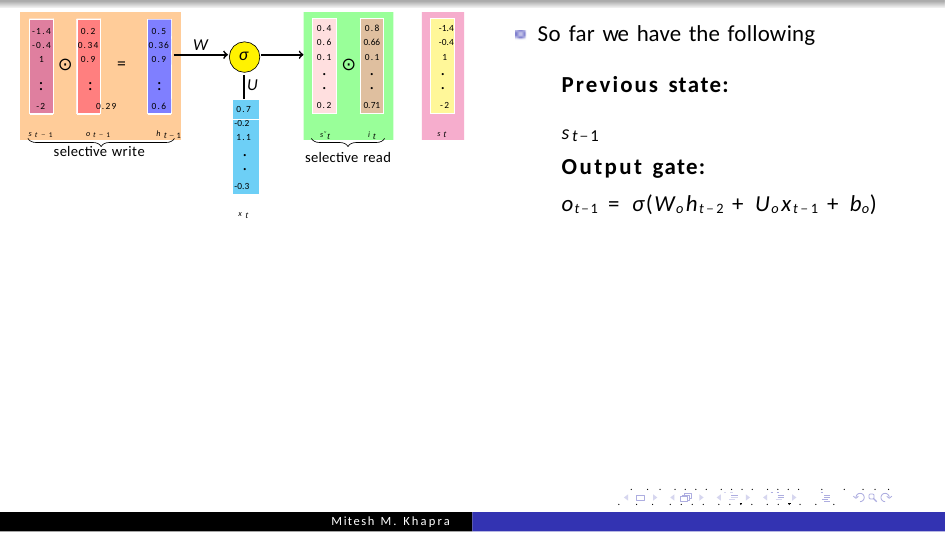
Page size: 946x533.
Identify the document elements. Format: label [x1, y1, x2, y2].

table_cell [233, 140, 259, 194]
text_box [232, 201, 257, 221]
text_box [0, 479, 946, 533]
picture [515, 30, 527, 42]
text_box [0, 0, 946, 217]
